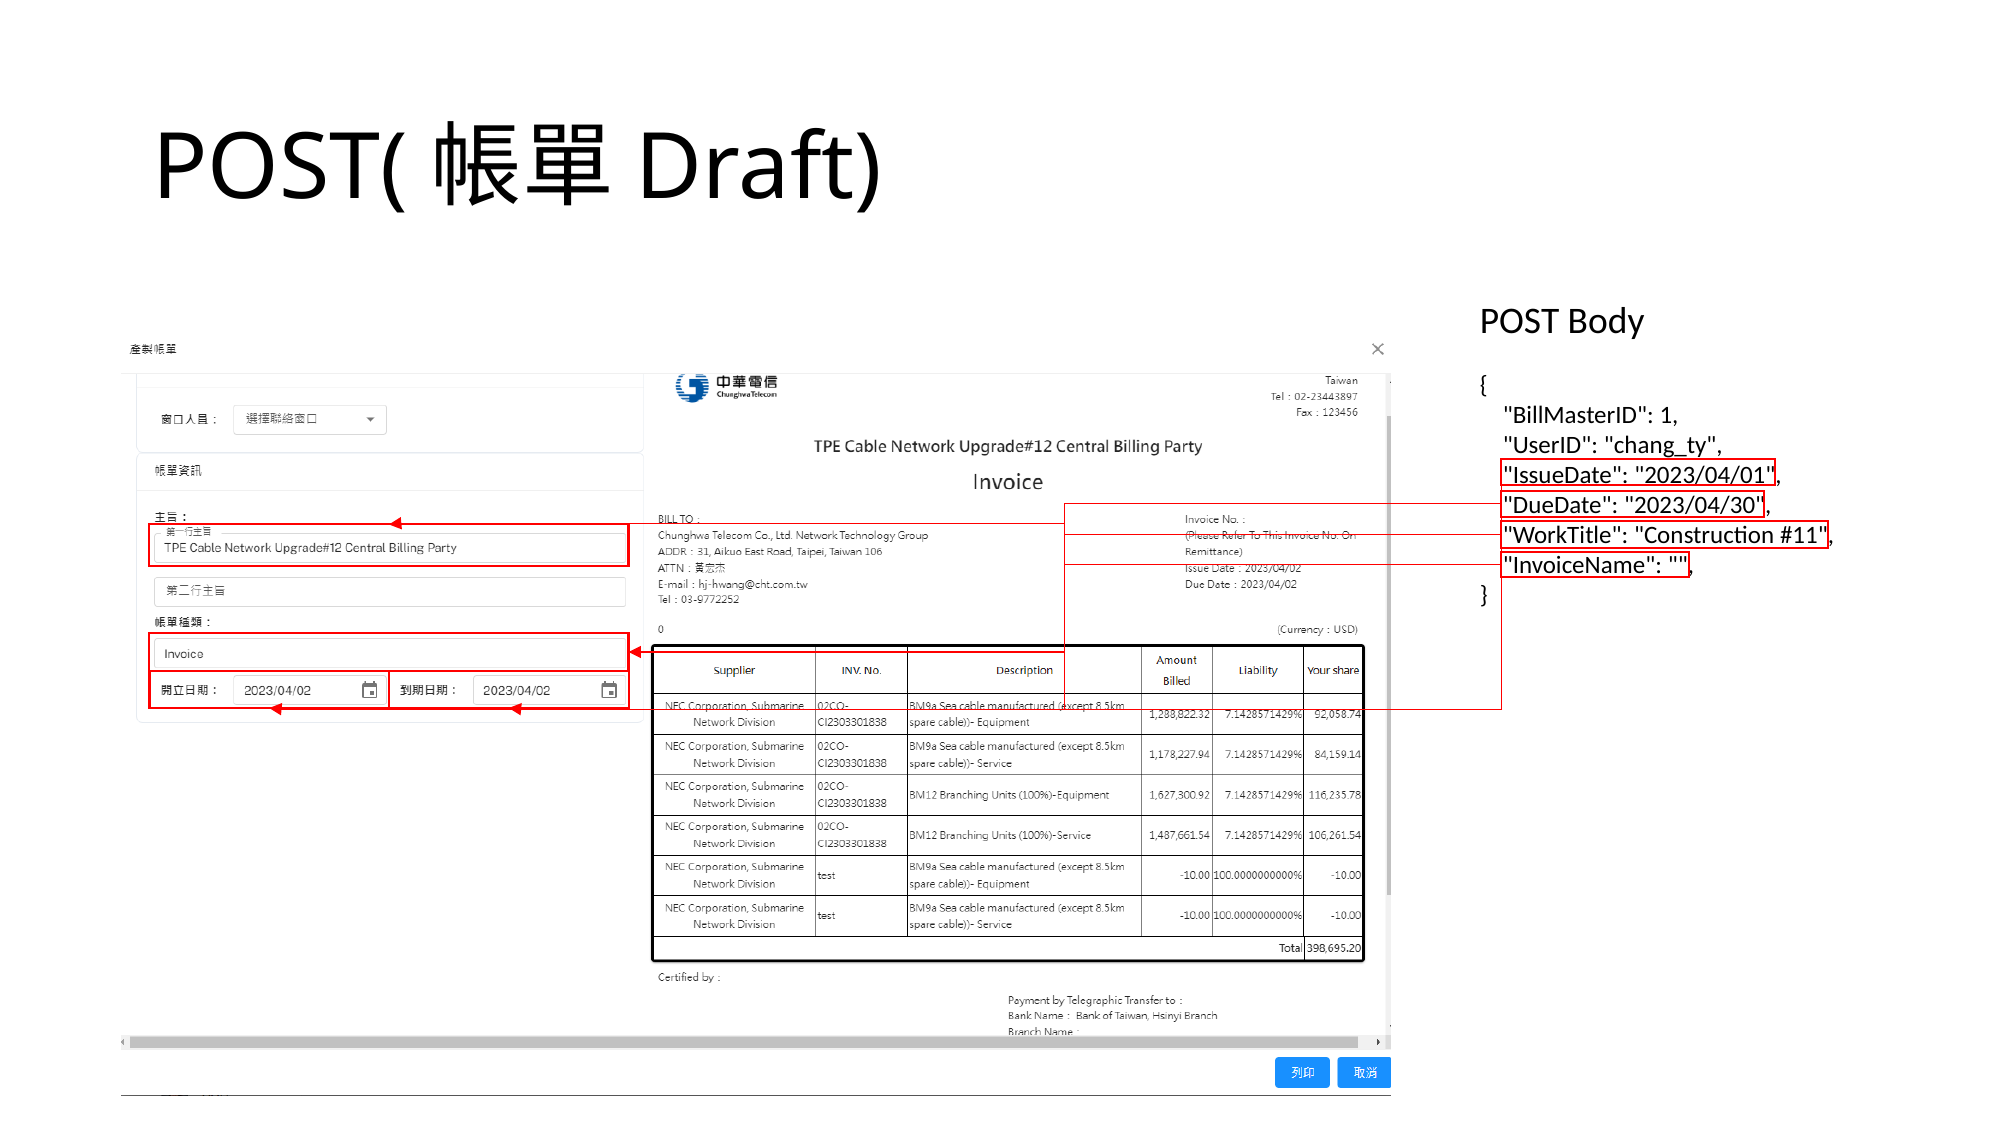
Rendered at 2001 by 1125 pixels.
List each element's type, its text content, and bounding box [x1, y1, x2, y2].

text_box { "BillMasterID": 1, "UserID": "chang_ty", "IssueDate": "2023/04/01", "DueDate": "2023/04/30", "WorkTitle": "Construction #11", "InvoiceName": "", } [1465, 361, 1913, 616]
text_box [1502, 551, 1690, 578]
title POST(帳單Draft) [137, 59, 1863, 278]
text_box POST Body [1465, 289, 1670, 349]
text_box [1502, 490, 1765, 518]
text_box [269, 472, 1502, 709]
text_box [1502, 520, 1829, 549]
text_box [1500, 458, 1776, 486]
picture [120, 334, 1391, 1096]
